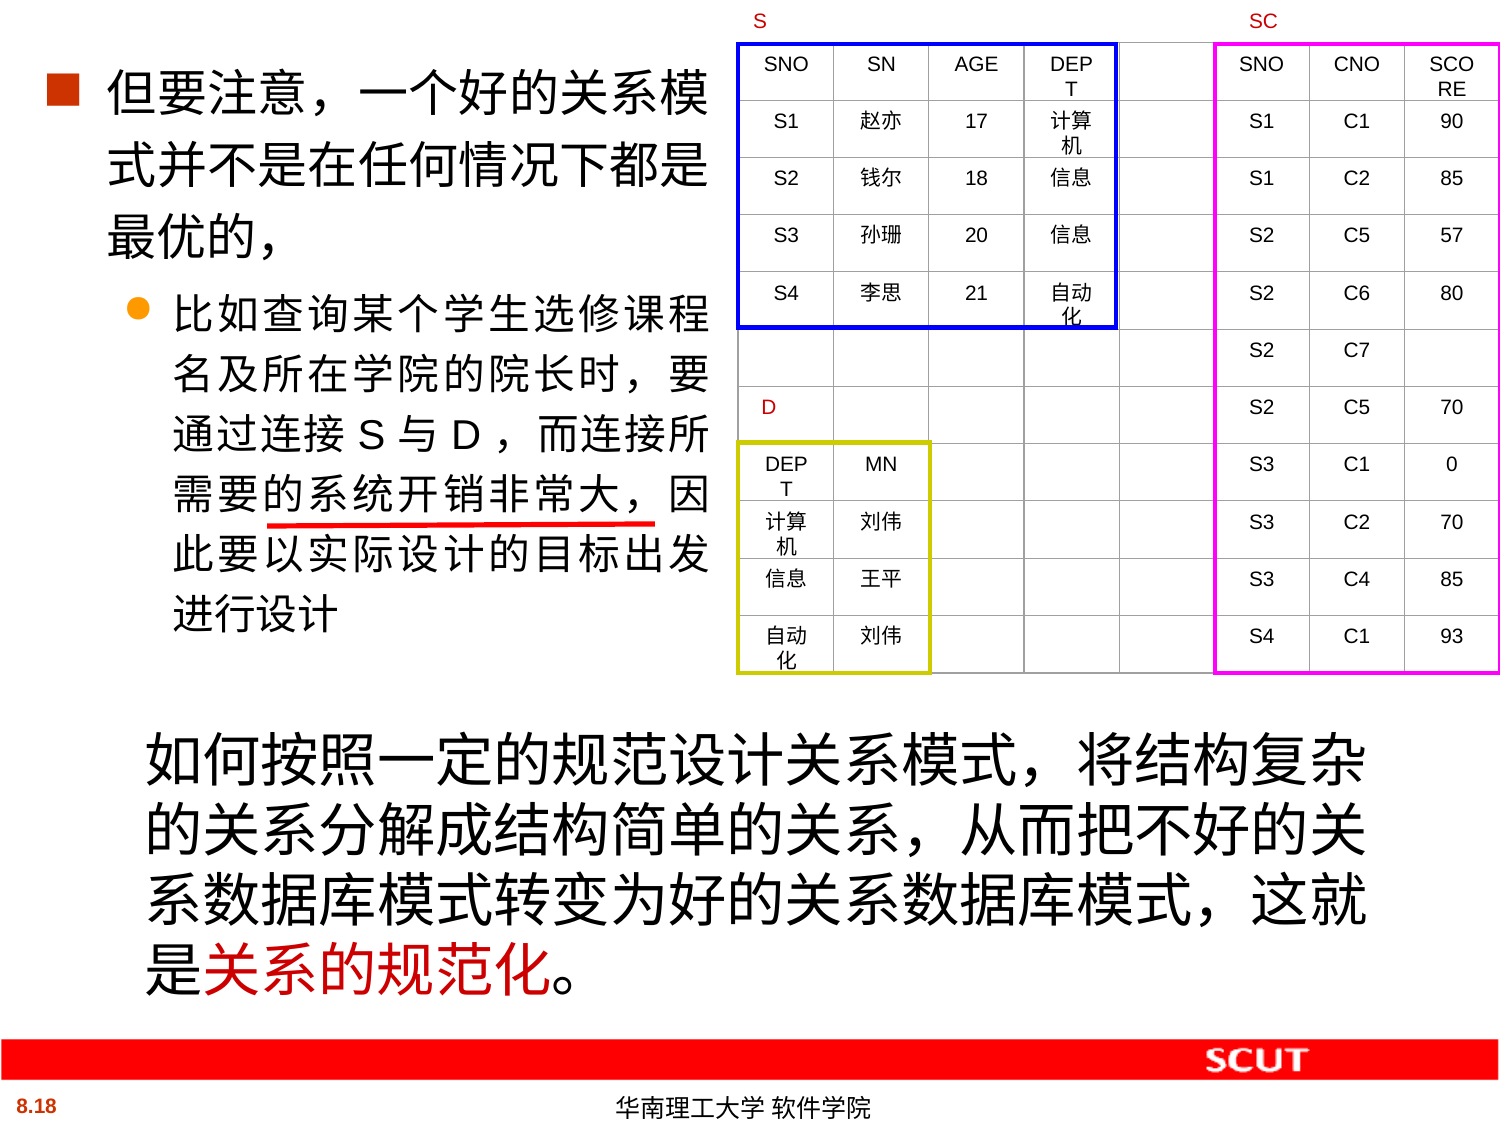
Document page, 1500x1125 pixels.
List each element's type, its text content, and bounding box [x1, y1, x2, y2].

picture [0, 1038, 1500, 1083]
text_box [737, 0, 1500, 674]
list 但要注意，一个好的关系模式并不是在任何情况下都是最优的， 比如查询某个学生选修课程名及所在学院的院长时，要通过连接S与D，而连接所需要的系统开销非常大，因此要以实际设计的目标出发进行设计 [35, 42, 726, 702]
text_box 如何按照一定的规范设计关系模式，将结构复杂的关系分解成结构简单的关系，从而把不好的关系数据库模式转变为好的关系数据库模式，这就是关系的规范化。 [73, 716, 1424, 1012]
